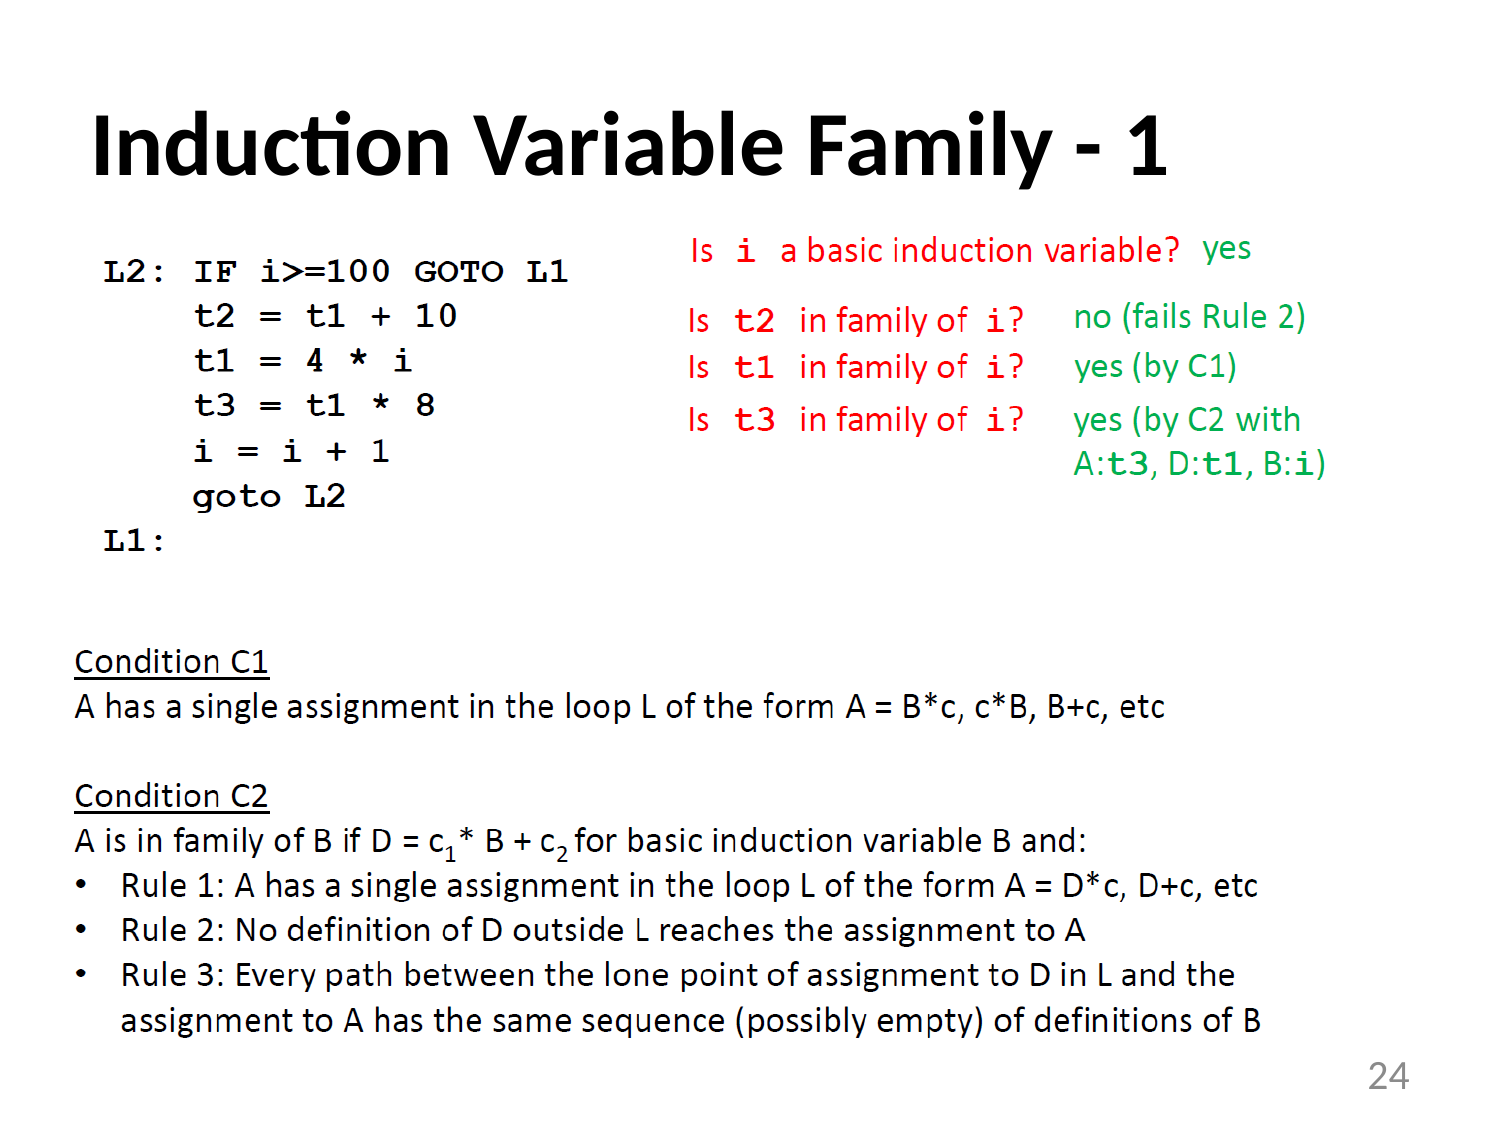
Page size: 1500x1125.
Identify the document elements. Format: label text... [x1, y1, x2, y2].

slide_number 24 [1074, 1042, 1425, 1103]
title Induction Variable Family - 1 [75, 45, 1425, 233]
picture [24, 195, 1348, 1042]
